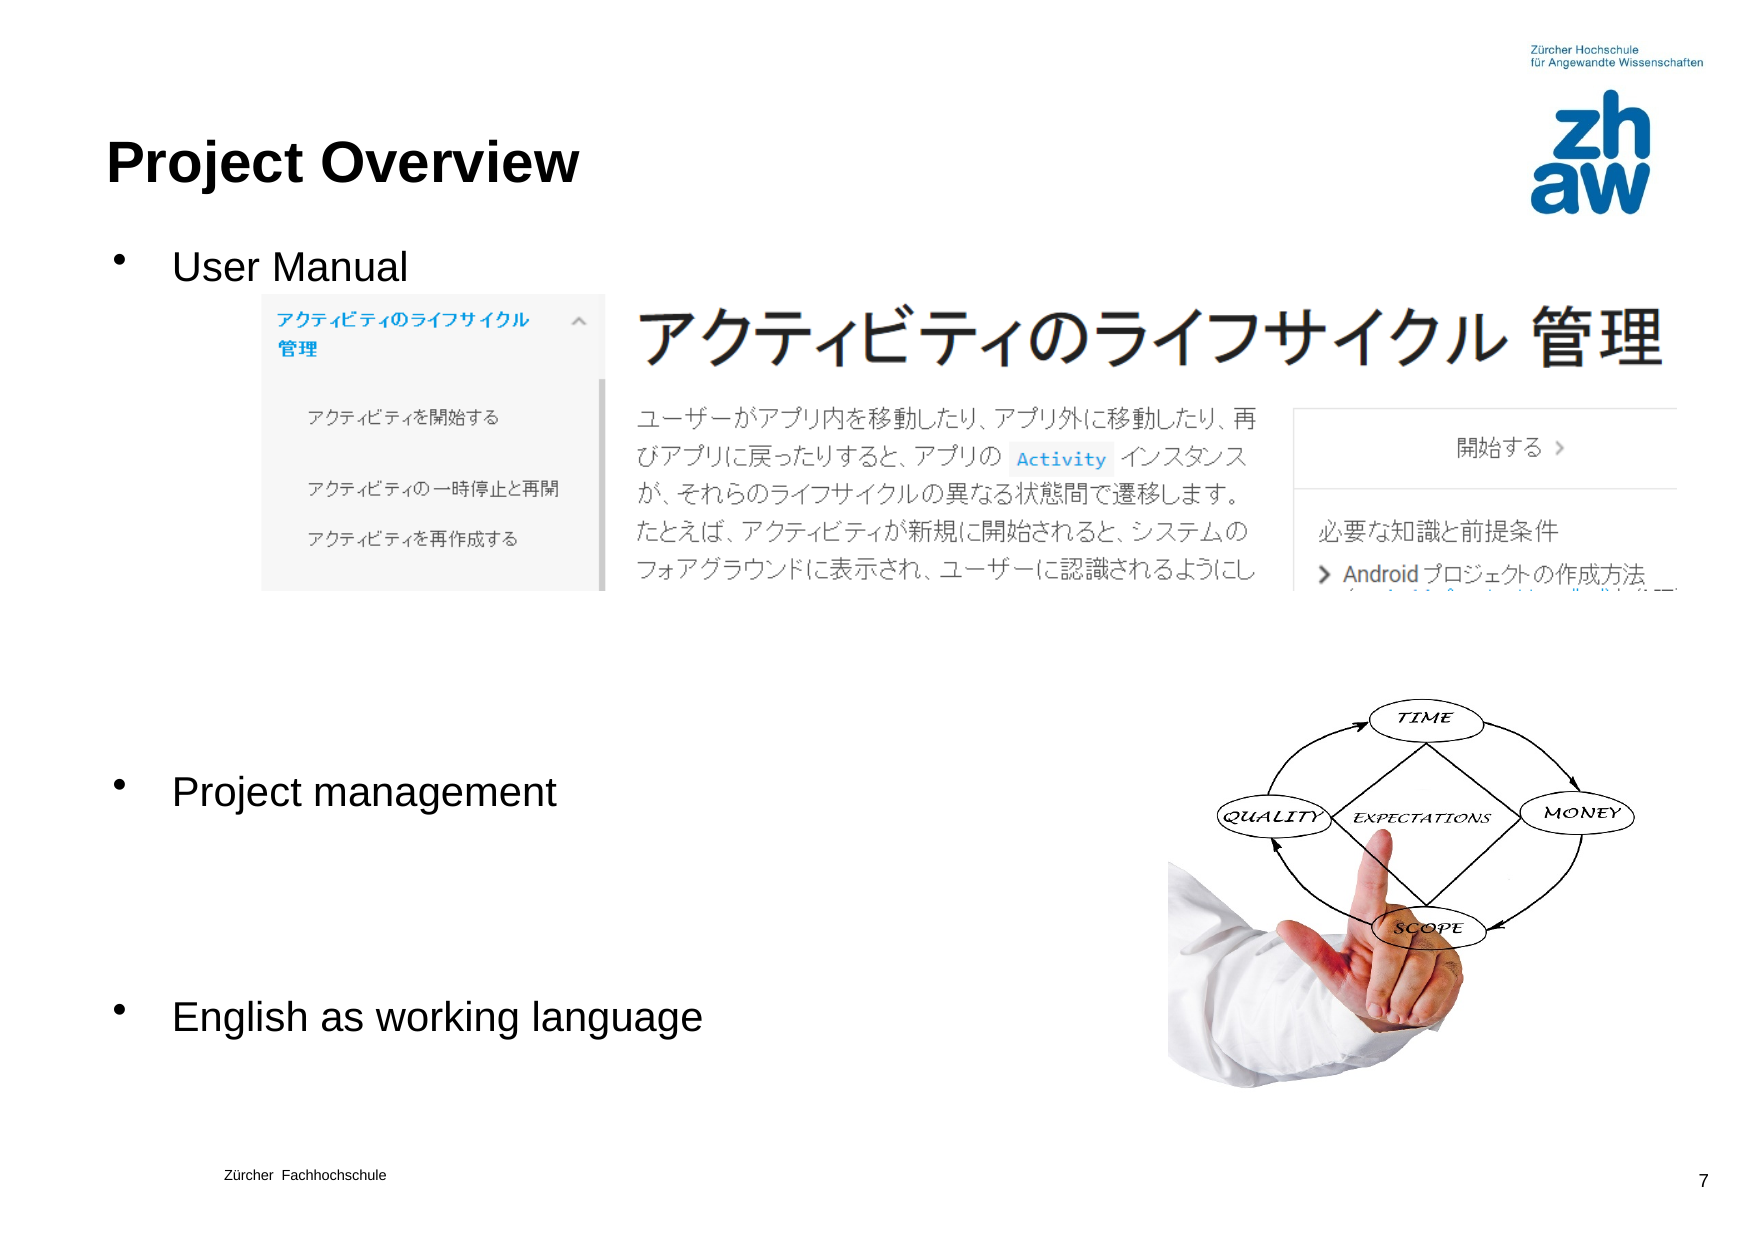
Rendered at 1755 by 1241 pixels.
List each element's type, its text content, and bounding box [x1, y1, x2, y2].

picture [1168, 639, 1678, 1117]
title Project Overview [105, 102, 1465, 220]
picture [1527, 41, 1706, 214]
picture [259, 294, 1678, 591]
slide_number 7 [1509, 1168, 1710, 1201]
list User Manual Project management English as working language [112, 214, 1706, 1133]
